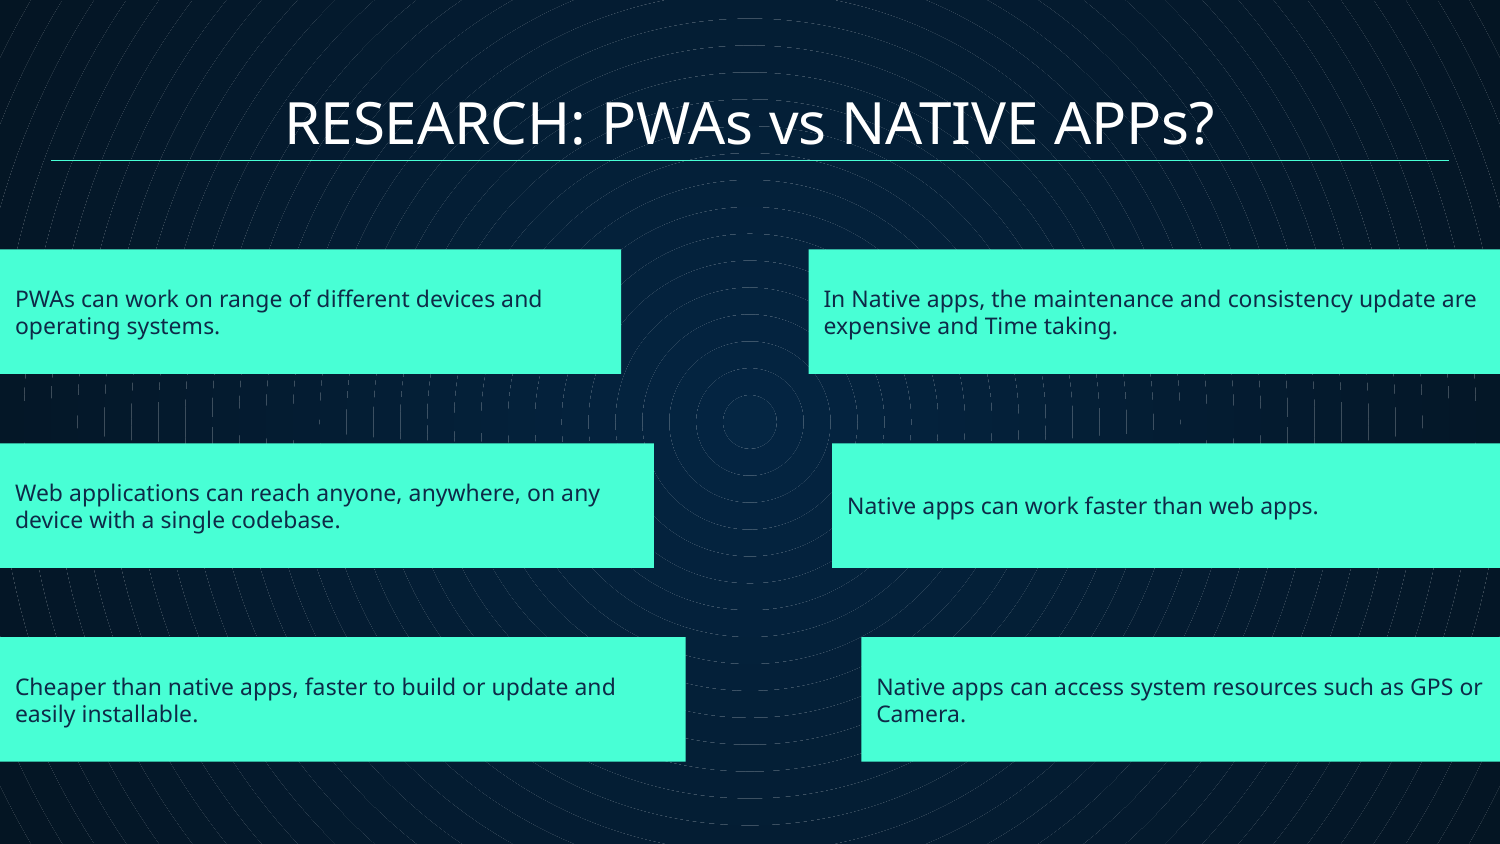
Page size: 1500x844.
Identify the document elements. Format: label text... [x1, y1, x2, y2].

title RESEARCH: PWAs vs NATIVE APPs? [51, 166, 1449, 172]
text_box Cheaper than native apps, faster to build or update and easily installable. [0, 637, 686, 762]
text_box In Native apps, the maintenance and consistency update are expensive and Time taking. [808, 249, 1500, 374]
text_box PWAs can work on range of different devices and operating systems. [0, 249, 622, 374]
text_box Native apps can access system resources such as GPS or Camera. [861, 637, 1500, 762]
text_box Web applications can reach anyone, anywhere, on any device with a single codebase. [0, 443, 654, 568]
text_box Native apps can work faster than web apps. [832, 443, 1500, 568]
title RESEARCH: PWAs vs NATIVE APPs? [51, 80, 1449, 160]
